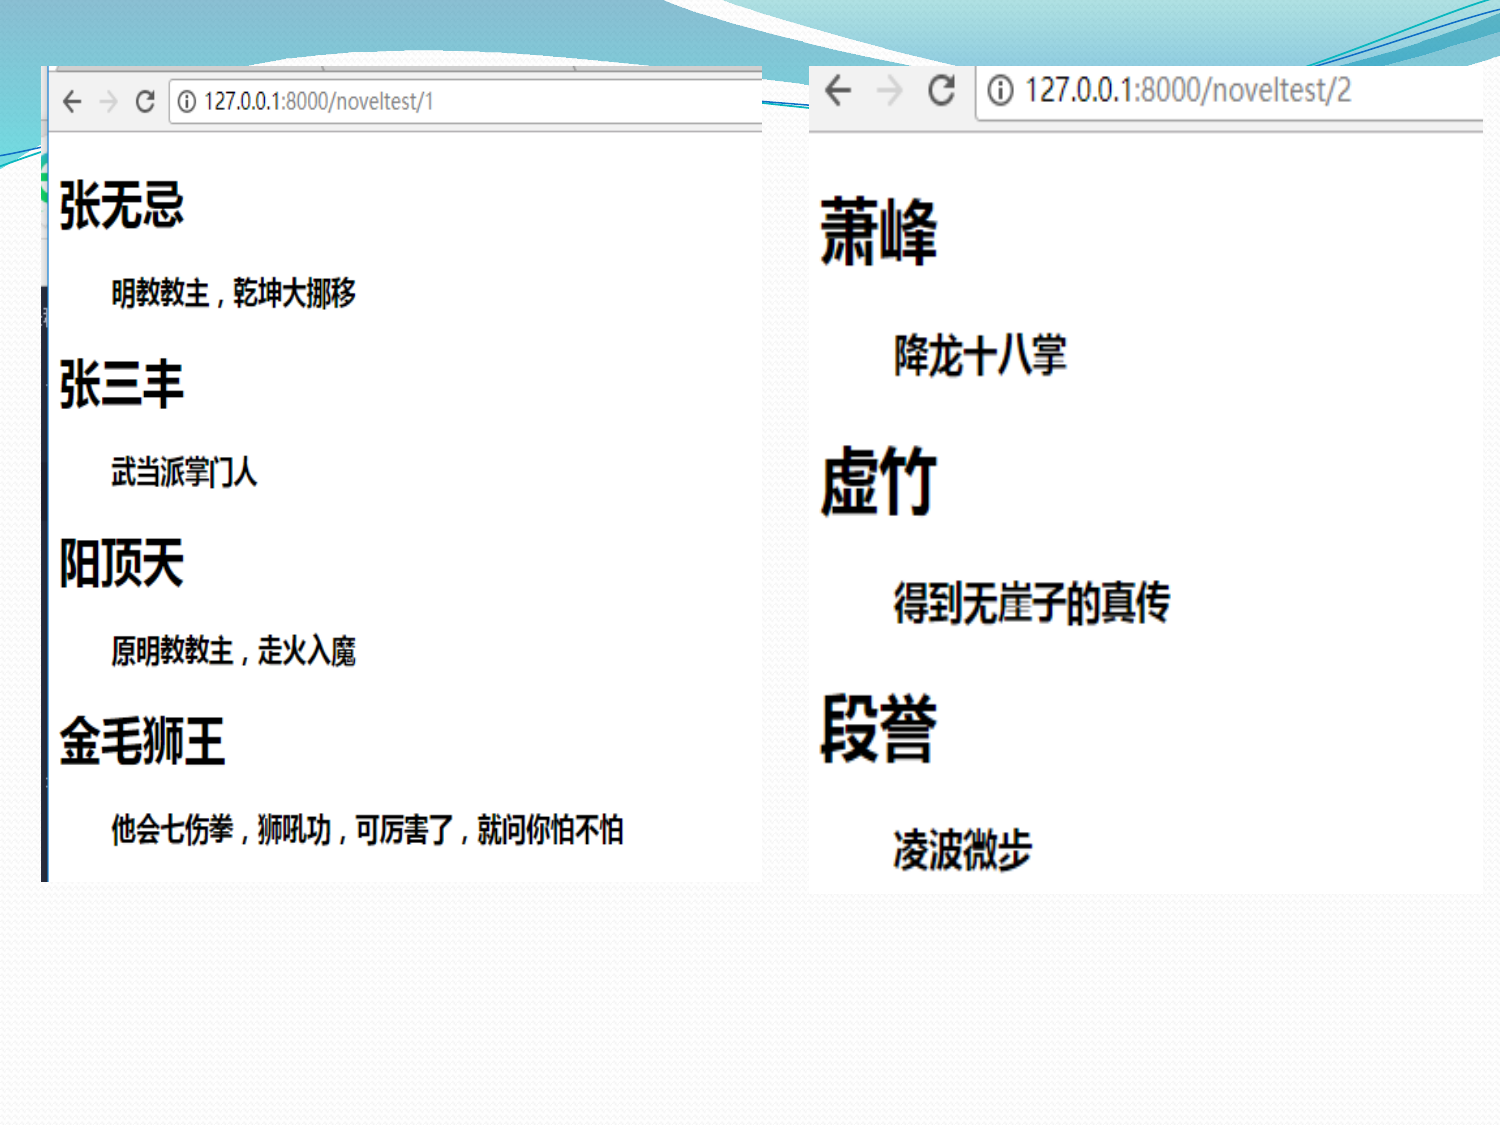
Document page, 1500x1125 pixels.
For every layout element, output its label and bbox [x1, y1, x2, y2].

list [41, 66, 763, 882]
picture [808, 66, 1483, 894]
